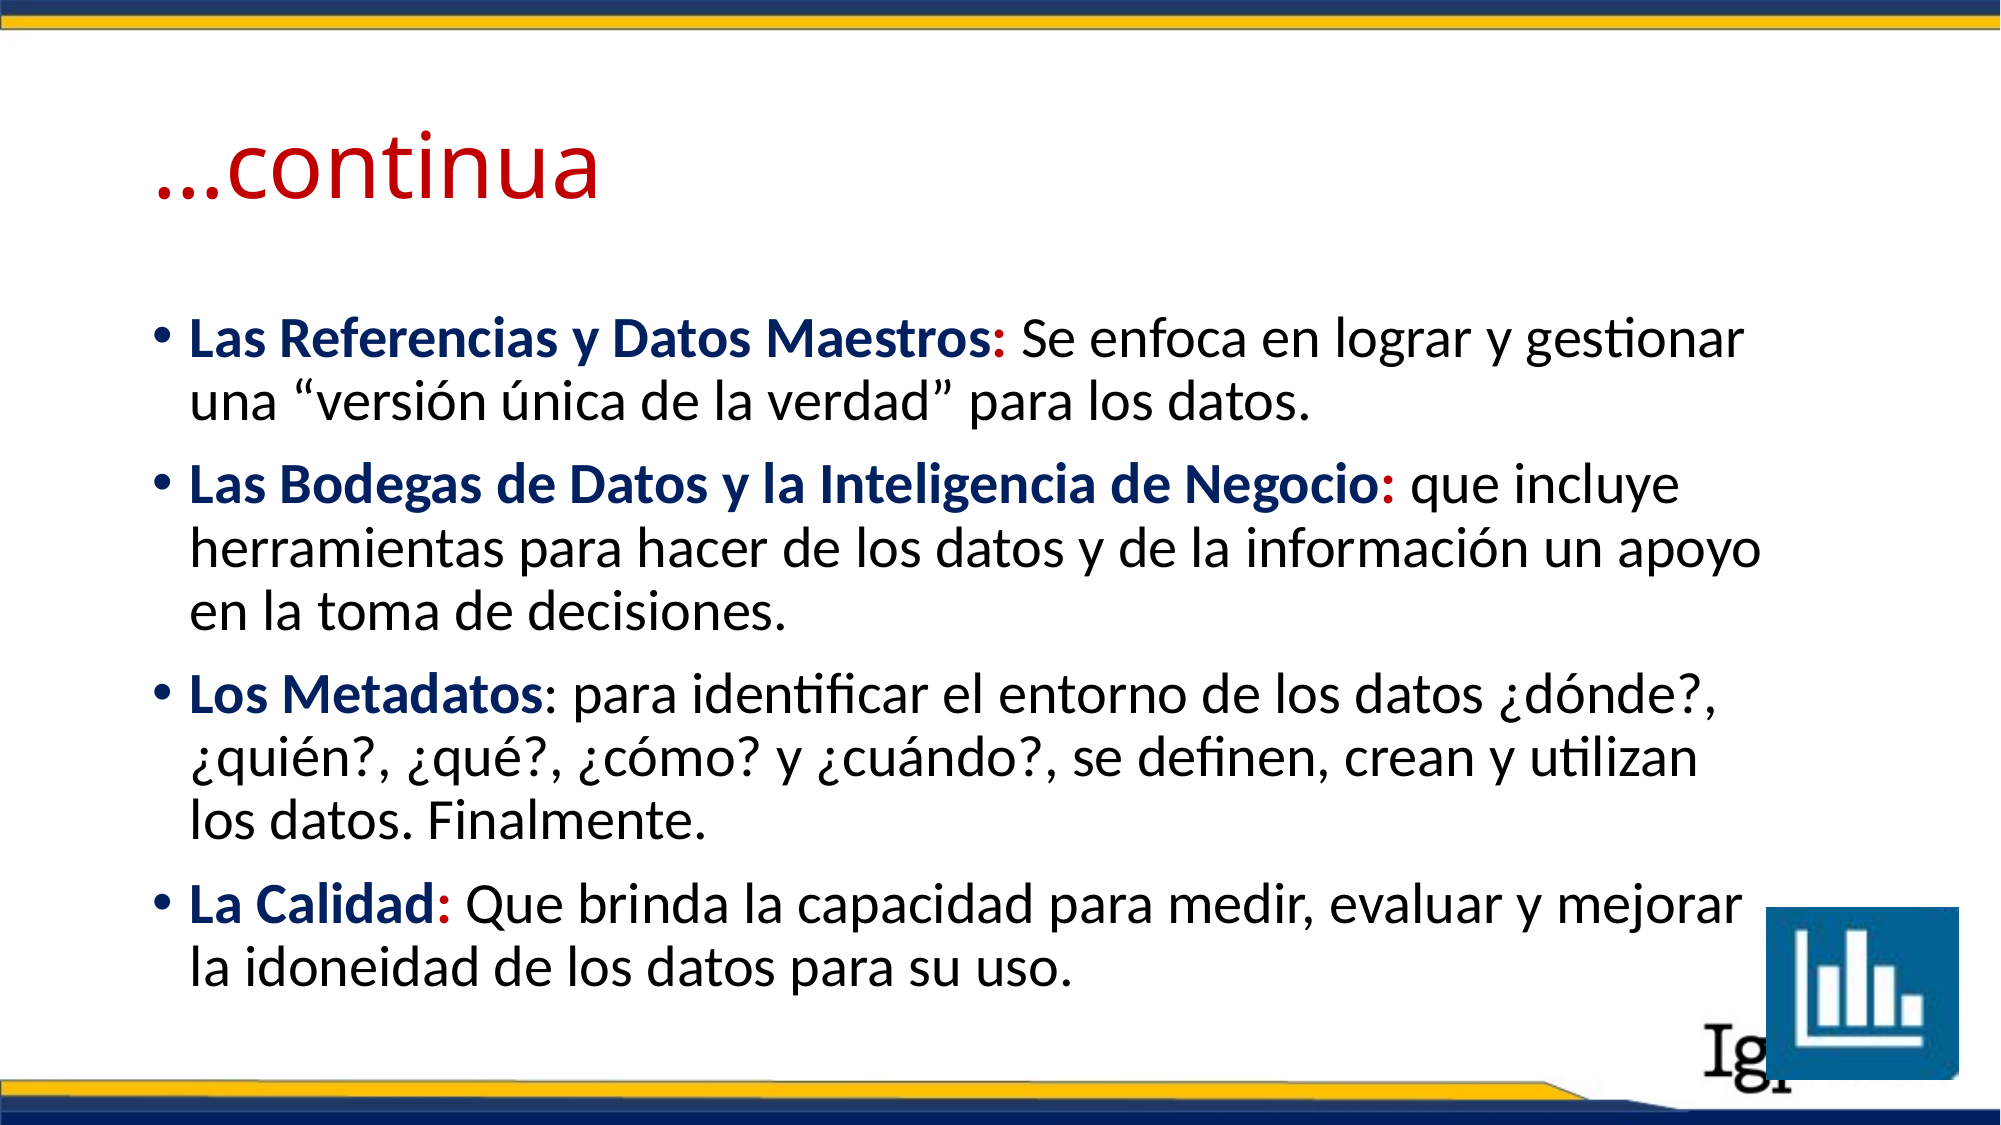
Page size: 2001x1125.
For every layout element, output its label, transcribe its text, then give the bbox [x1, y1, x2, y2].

list Las Referencias y Datos Maestros: Se enfoca en lograr y gestionar una “versión única de la verdad” para los datos. Las Bodegas de Datos y la Inteligencia de Negocio: que incluye herramientas para hacer de los datos y de la información un apoyo en la toma de decisiones. Los Metadatos: para identificar el entorno de los datos ¿dónde?, ¿quién?, ¿qué?, ¿cómo? y ¿cuándo?, se definen, crean y utilizan los datos. Finalmente. La Calidad: Que brinda la capacidad para medir, evaluar y mejorar la idoneidad de los datos para su uso. [137, 299, 1780, 1014]
picture [0, 0, 2001, 1125]
title …continua [137, 59, 1863, 278]
